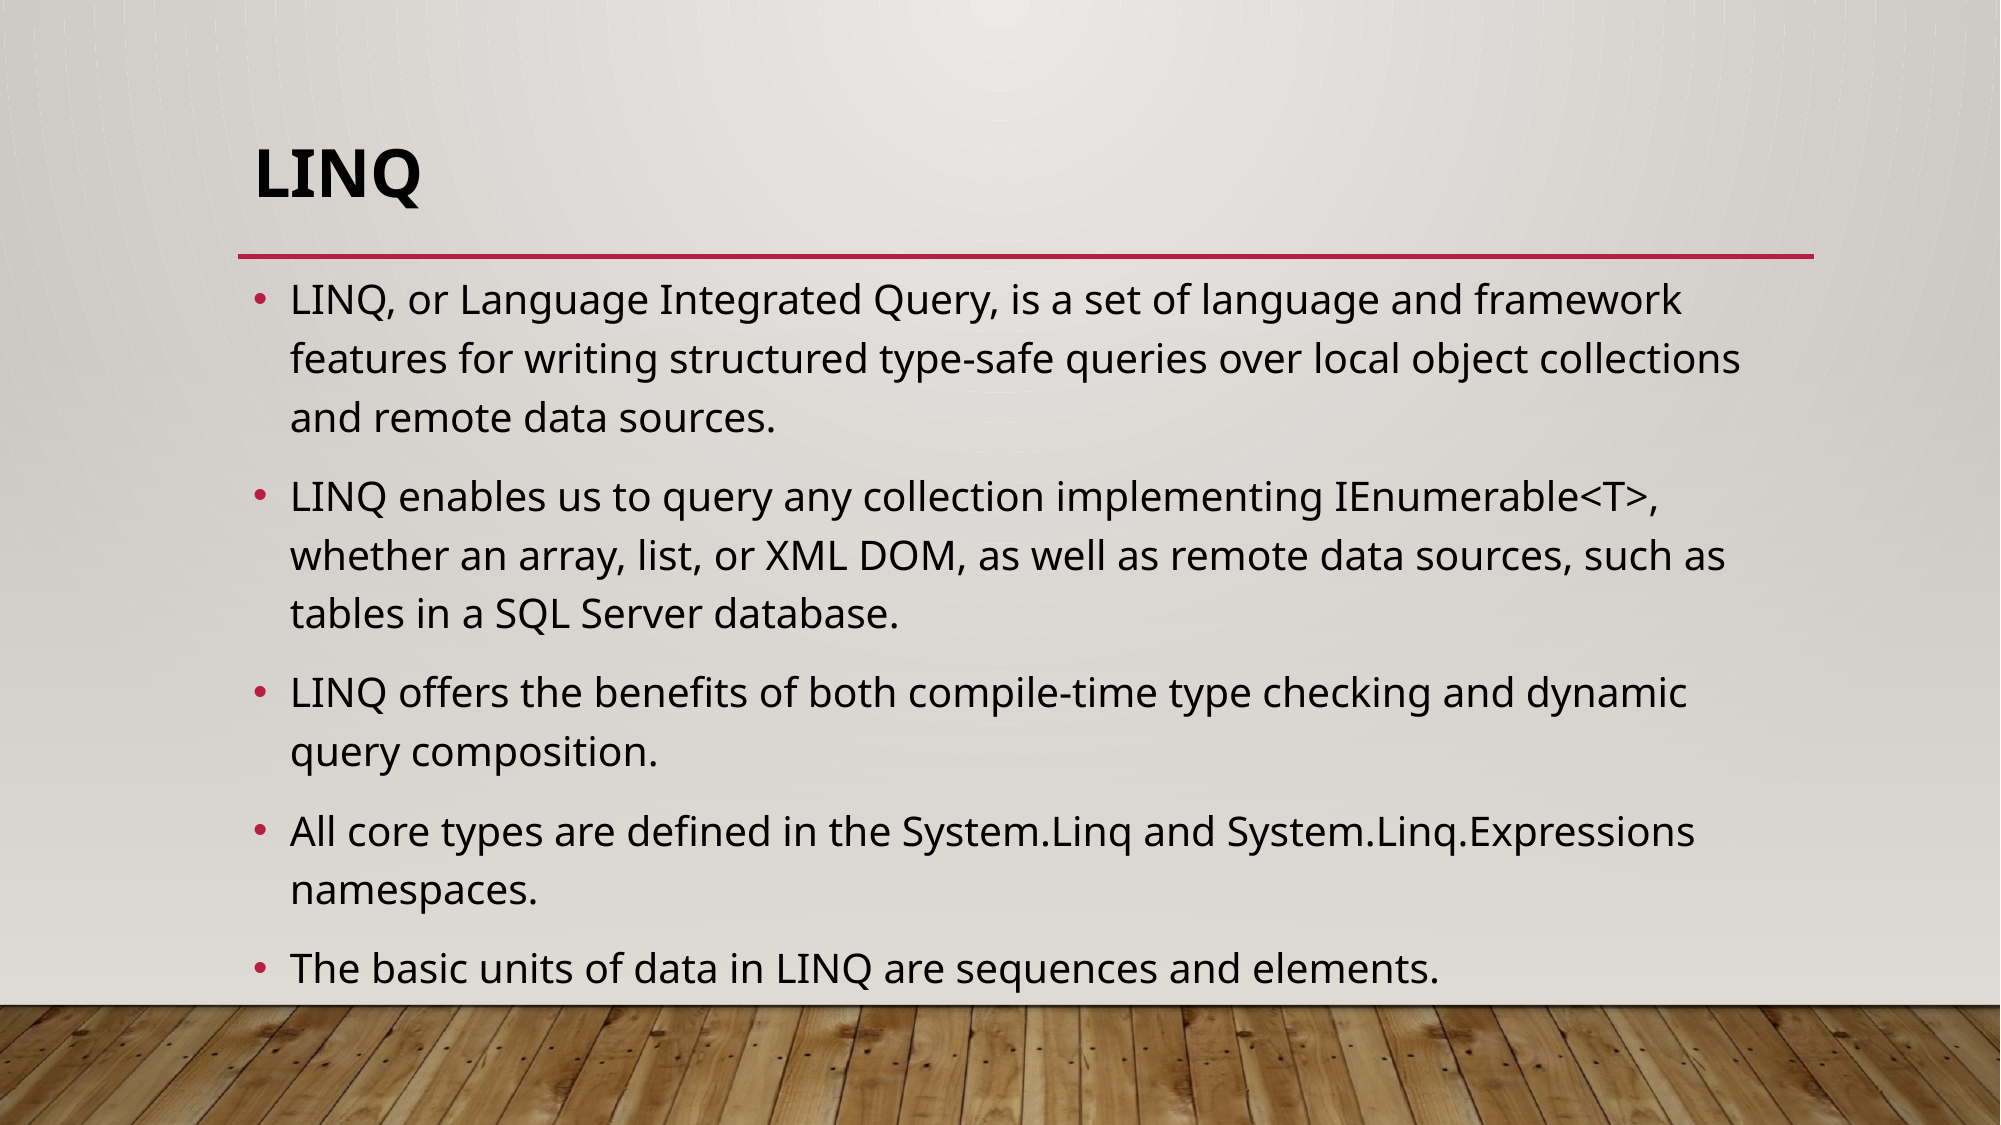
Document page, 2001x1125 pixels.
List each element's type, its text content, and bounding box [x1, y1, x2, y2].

title LINQ [238, 131, 1814, 256]
picture [0, 1005, 2000, 1125]
list LINQ, or Language Integrated Query, is a set of language and framework features for writing structured type-safe queries over local object collections and remote data sources. LINQ enables us to query any collection implementing IEnumerable<T>, whether an array, list, or XML DOM, as well as remote data sources, such as tables in a SQL Server database. LINQ offers the benefits of both compile-time type checking and dynamic query composition. All core types are defined in the System.Linq and System.Linq.Expressions namespaces. The basic units of data in LINQ are sequences and elements. [238, 256, 1814, 1004]
